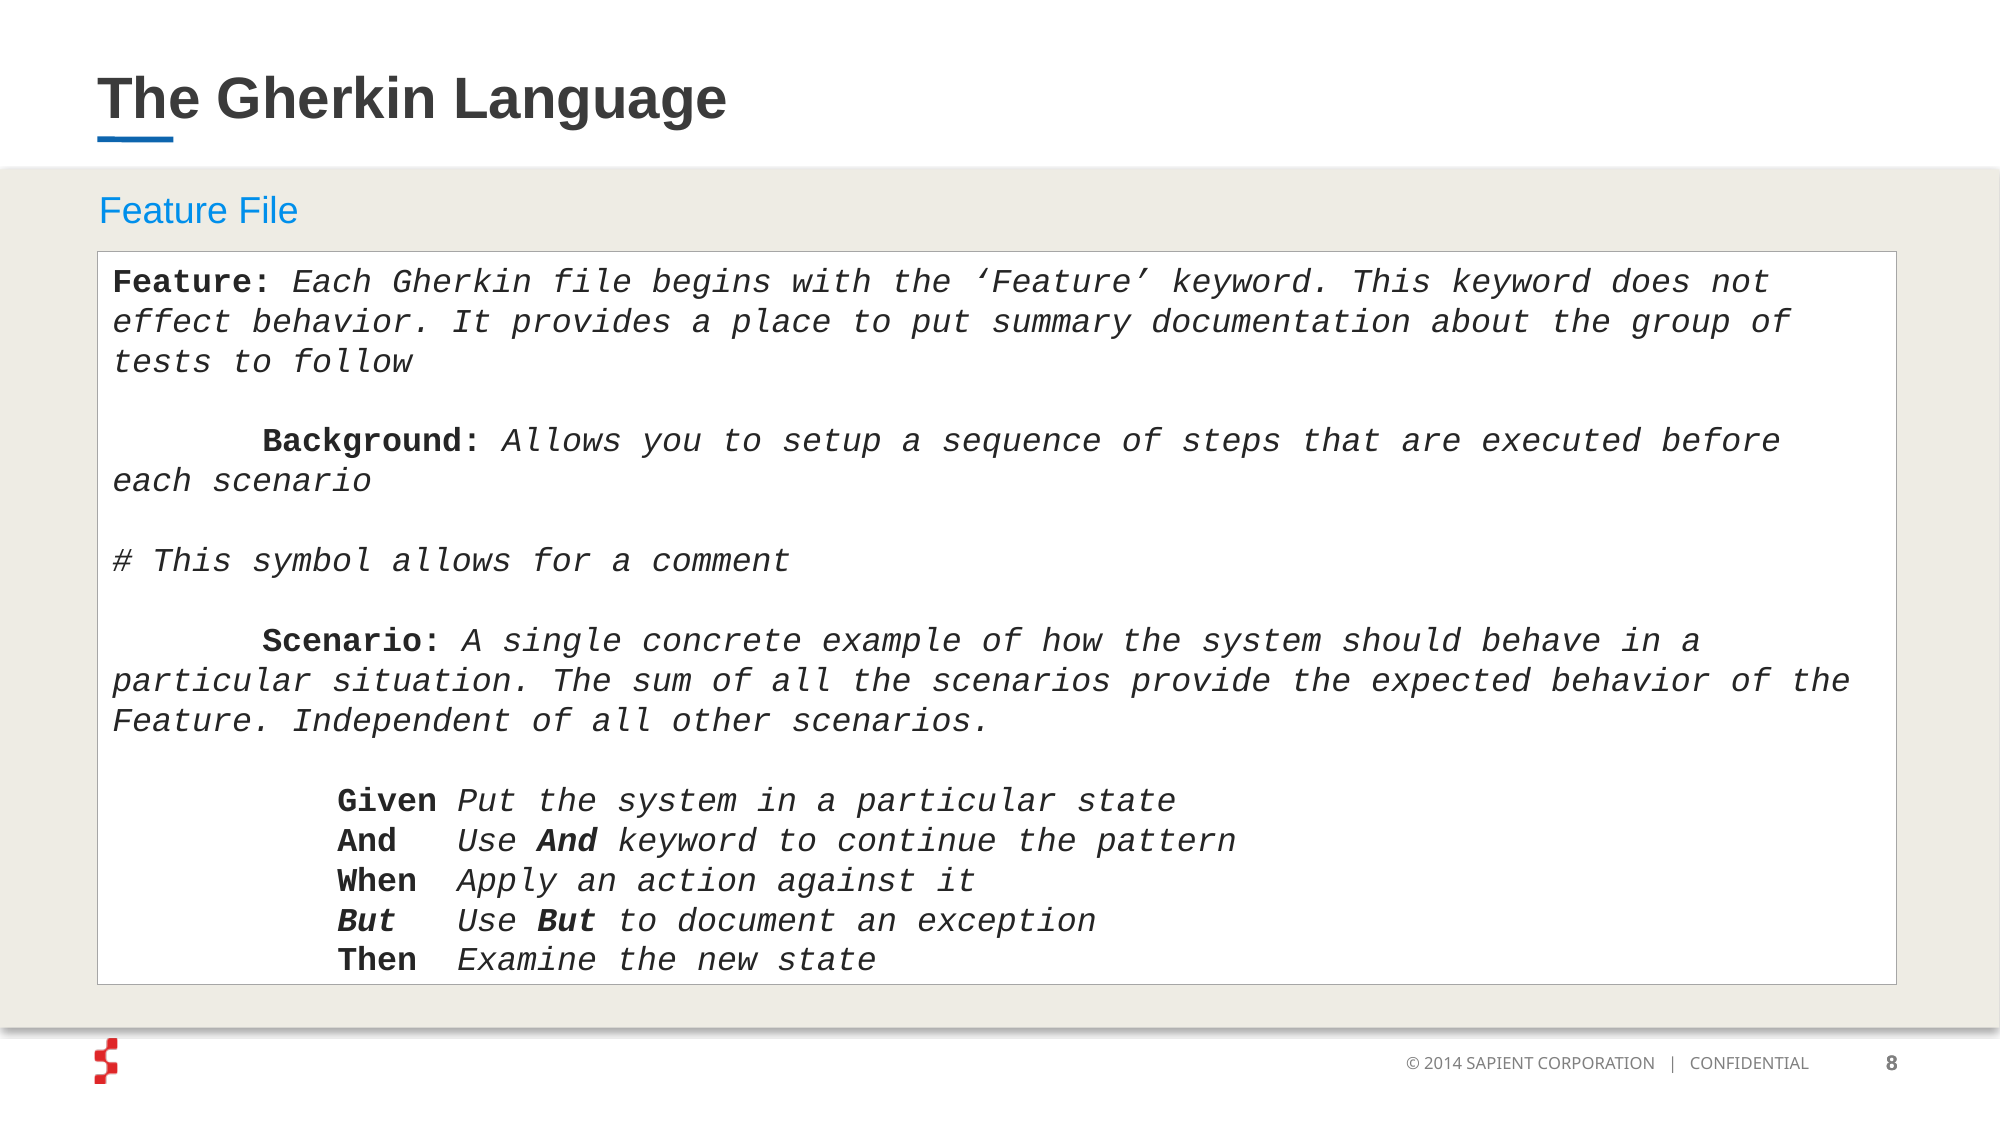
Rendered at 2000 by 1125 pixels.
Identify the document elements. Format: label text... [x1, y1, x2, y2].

text_box [0, 169, 2000, 1029]
text_box Feature: Each Gherkin file begins with the ‘Feature’ keyword. This keyword does not effect behavior. It provides a place to put summary documentation about the group of tests to follow Background: Allows you to setup a sequence of steps that are executed before each scenario # This symbol allows for a comment Scenario: A single concrete example of how the system should behave in a particular situation. The sum of all the scenarios provide the expected behavior of the Feature. Independent of all other scenarios. Given Put the system in a particular state And Use And keyword to continue the pattern When Apply an action against it But Use But to document an exception Then Examine the new state [97, 251, 1897, 985]
list Feature File [98, 186, 1900, 1009]
title The Gherkin Language [97, 44, 1897, 138]
